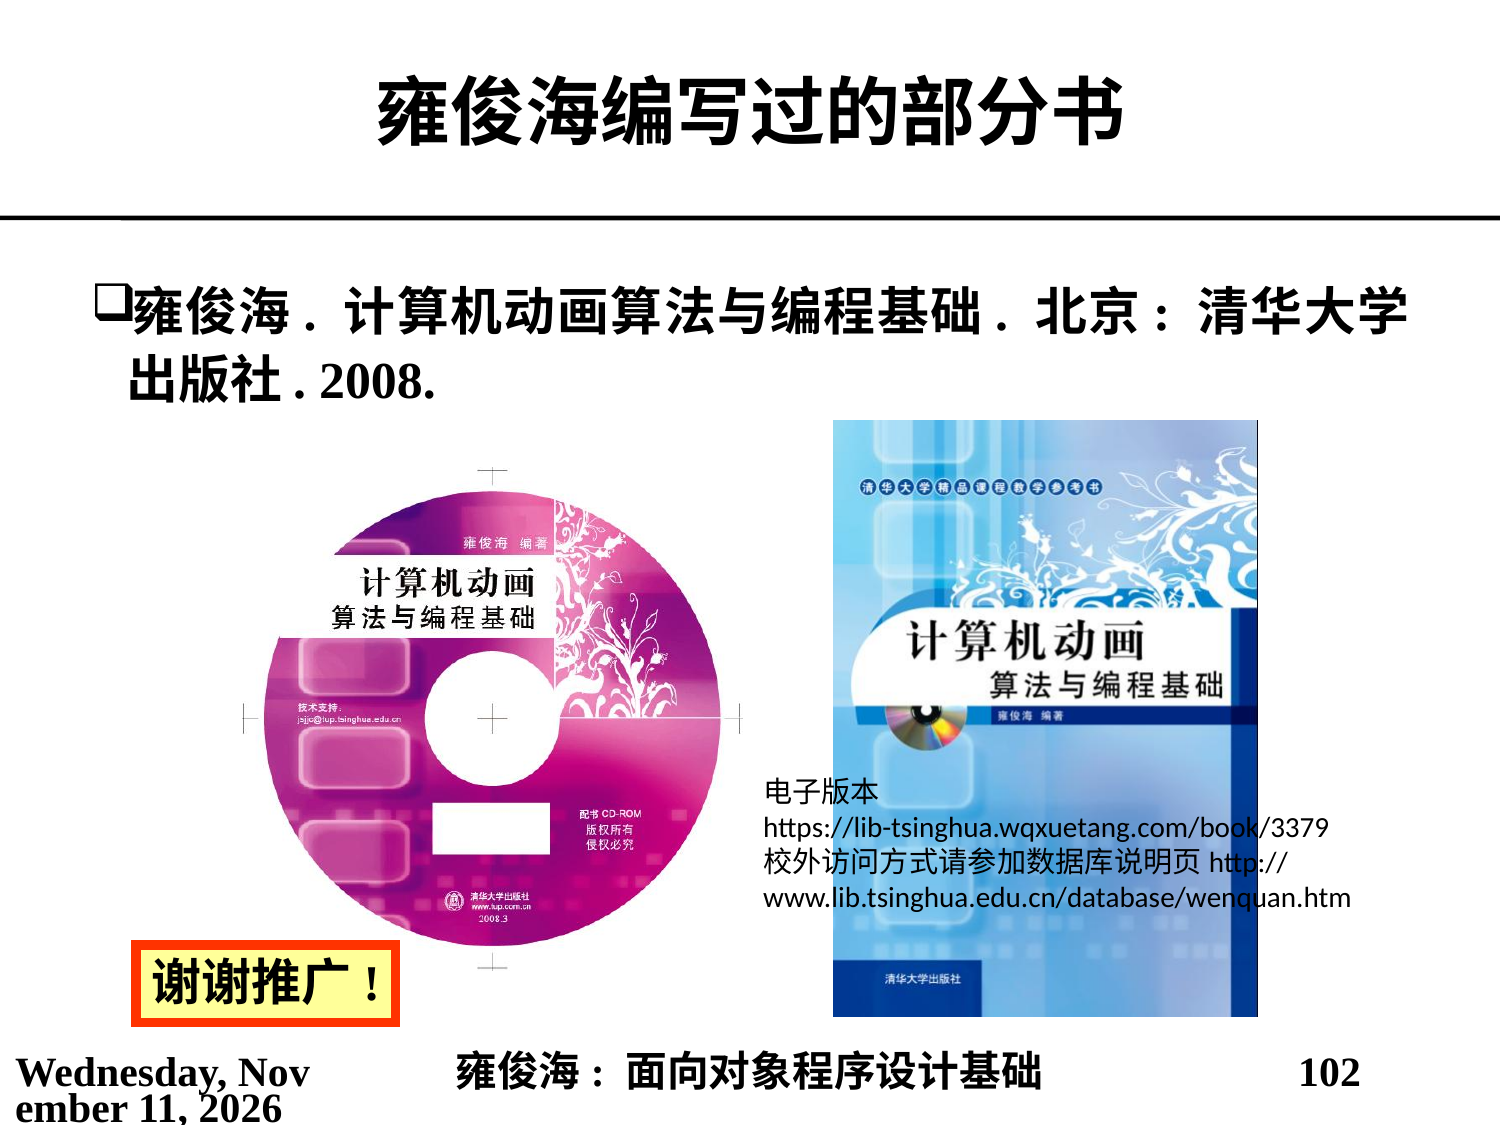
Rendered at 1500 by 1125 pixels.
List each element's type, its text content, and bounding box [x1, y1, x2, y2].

slide_number 102 [1161, 1042, 1499, 1103]
list 雍俊海. 计算机动画算法与编程基础. 北京: 清华大学出版社. 2008. [75, 264, 1425, 418]
text_box 谢谢推广! [135, 945, 396, 1023]
footer 雍俊海: 面向对象程序设计基础 [337, 1042, 1161, 1103]
text_box 电子版本 https://lib-tsinghua.wqxuetang.com/book/3379 校外访问方式请参加数据库说明页http://www.lib.tsinghua.edu.cn/database/wenquan.htm [1258, 766, 1499, 921]
title 雍俊海编写过的部分书 [0, 0, 1500, 217]
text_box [242, 420, 1258, 1017]
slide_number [0, 1042, 337, 1103]
